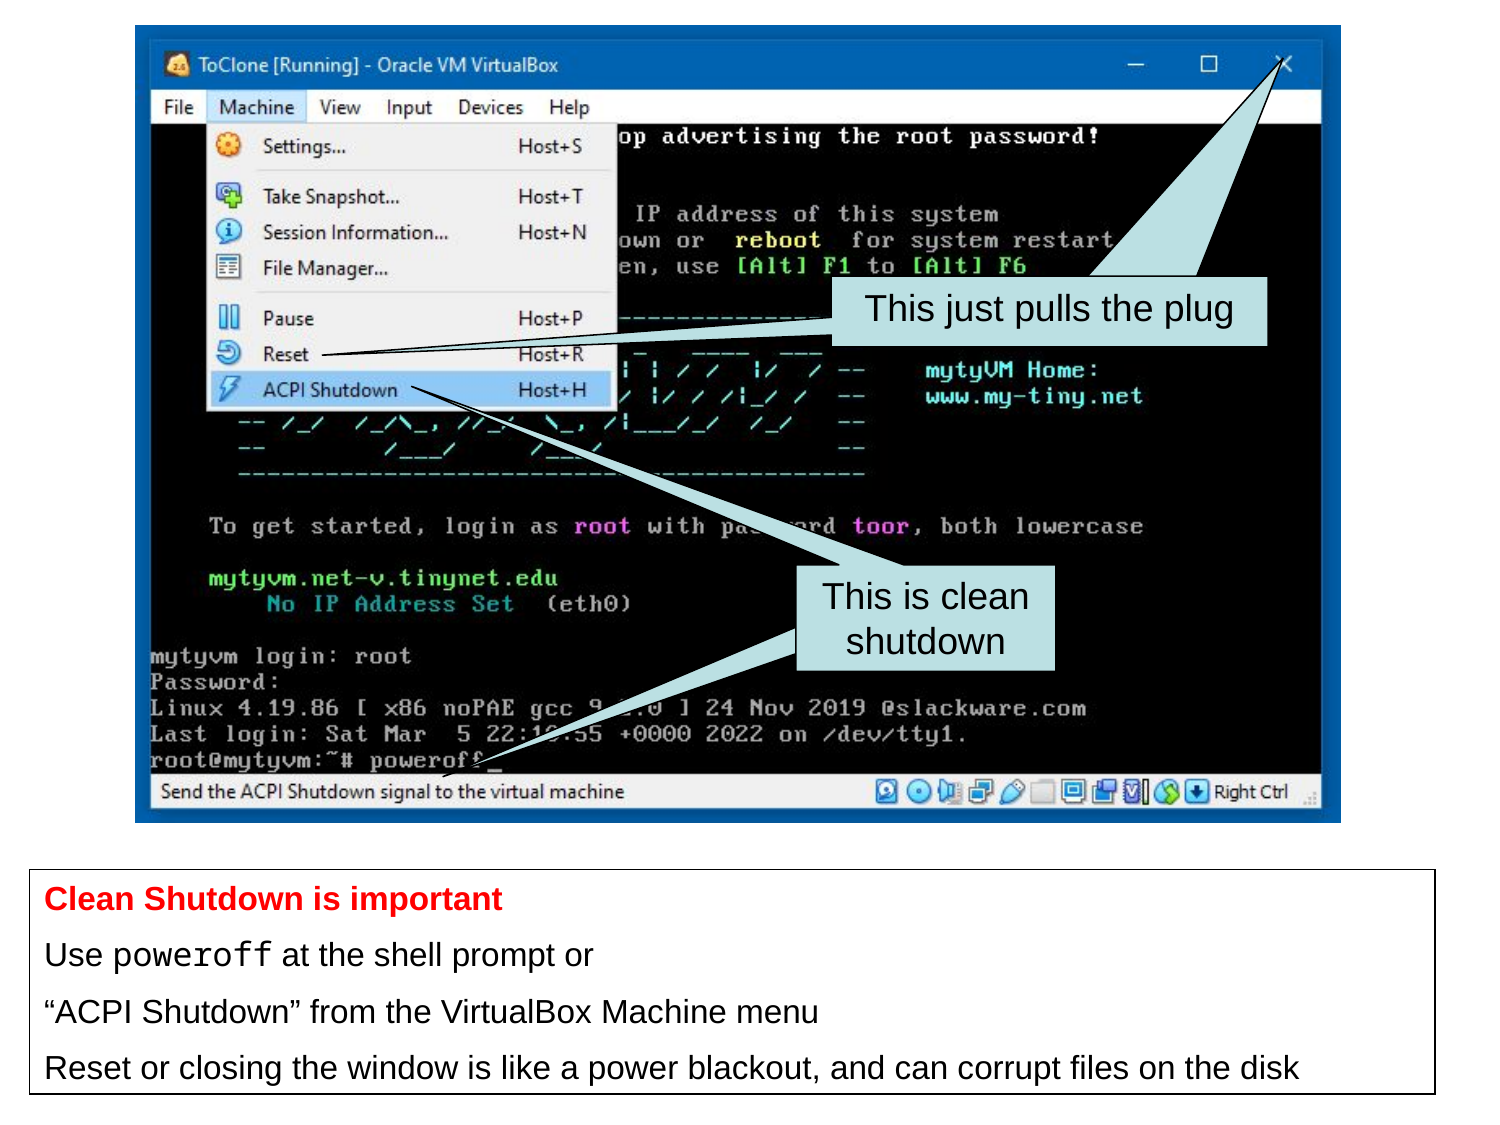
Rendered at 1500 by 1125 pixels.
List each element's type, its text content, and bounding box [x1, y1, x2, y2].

picture [135, 24, 1341, 823]
text_box Clean Shutdown is important Use poweroff at the shell prompt or “ACPI Shutdown” from the VirtualBox Machine menu Reset or closing the window is like a power blackout, and can corrupt files on the disk [29, 869, 1436, 1094]
